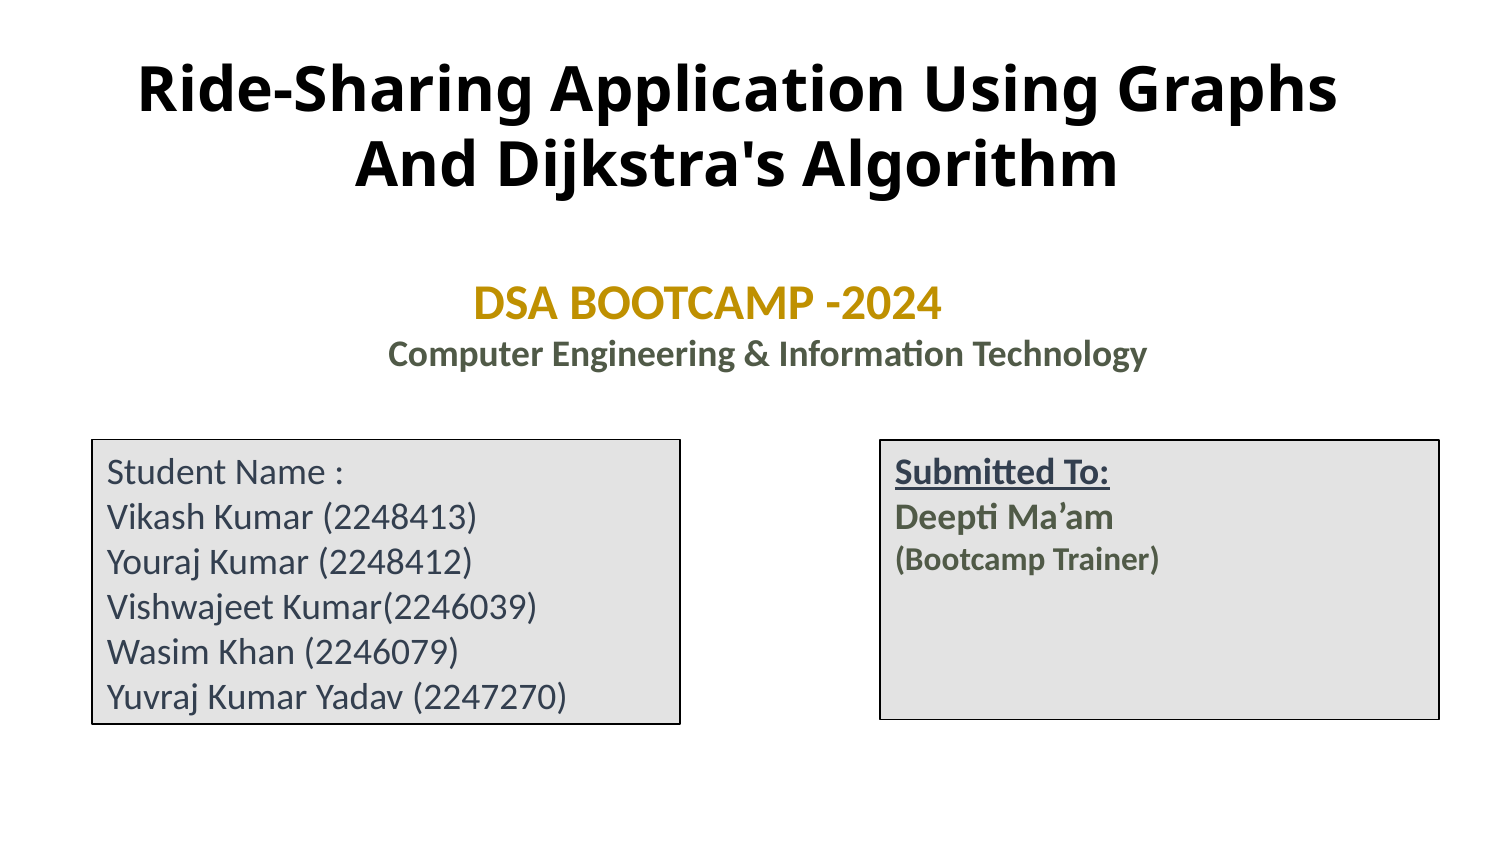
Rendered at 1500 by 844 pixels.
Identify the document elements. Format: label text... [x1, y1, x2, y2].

text_box Ride-Sharing Application Using Graphs And Dijkstra's Algorithm [63, 42, 1414, 206]
text_box Submitted To: Deepti Ma’am (Bootcamp Trainer) [879, 439, 1440, 720]
text_box Student Name : Vikash Kumar (2248413) Youraj Kumar (2248412) Vishwajeet Kumar(2246039) Wasim Khan (2246079) Yuvraj Kumar Yadav (2247270) [92, 439, 680, 725]
text_box DSA BOOTCAMP -2024 Computer Engineering & Information Technology [339, 262, 1420, 382]
